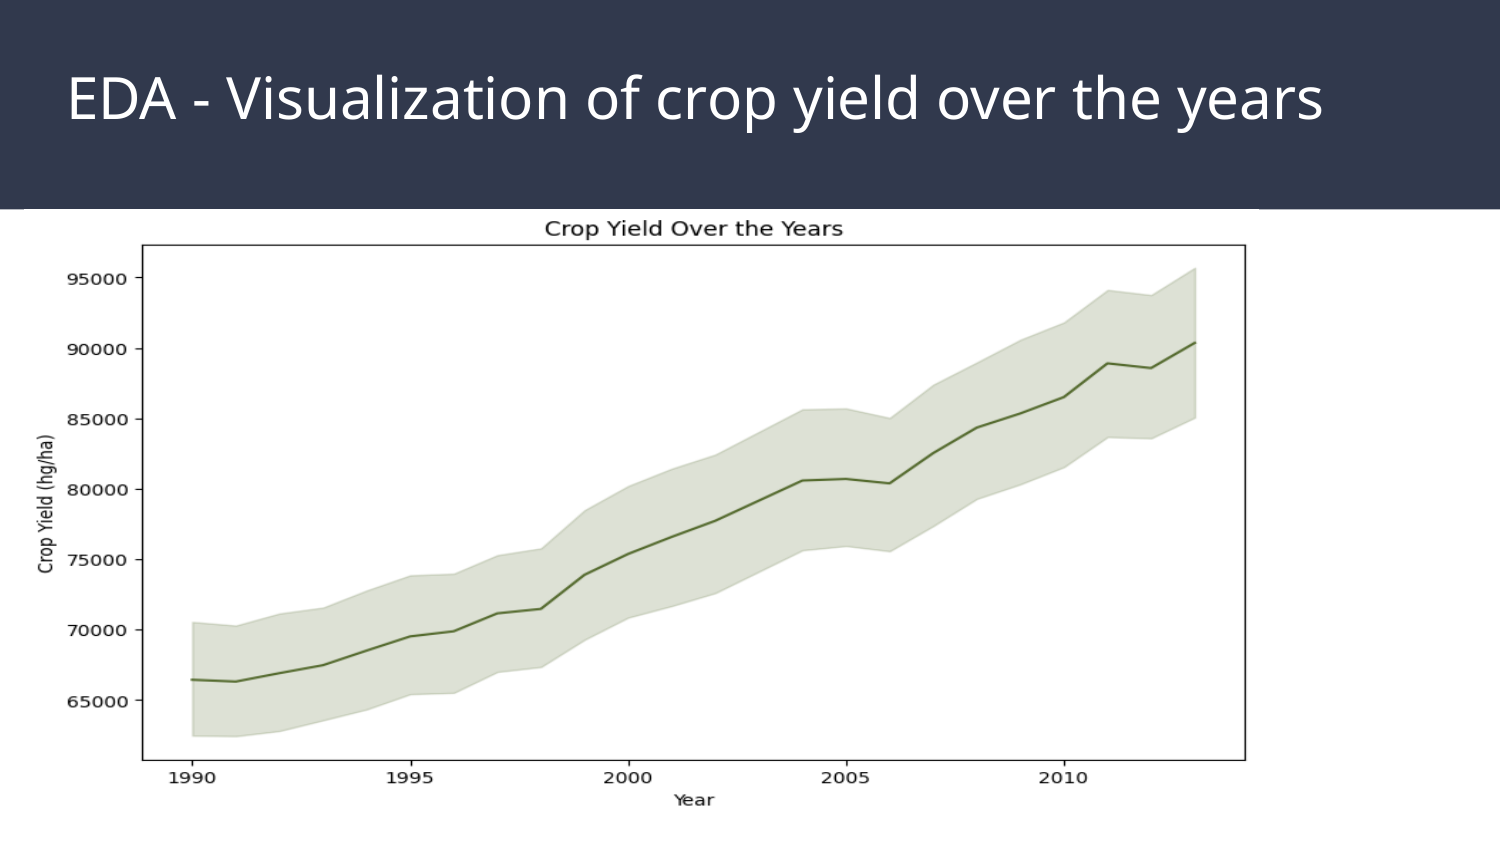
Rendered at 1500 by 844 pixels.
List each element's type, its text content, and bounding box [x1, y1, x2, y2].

picture [24, 209, 1259, 820]
title EDA - Visualization of crop yield over the years [51, 46, 1449, 185]
